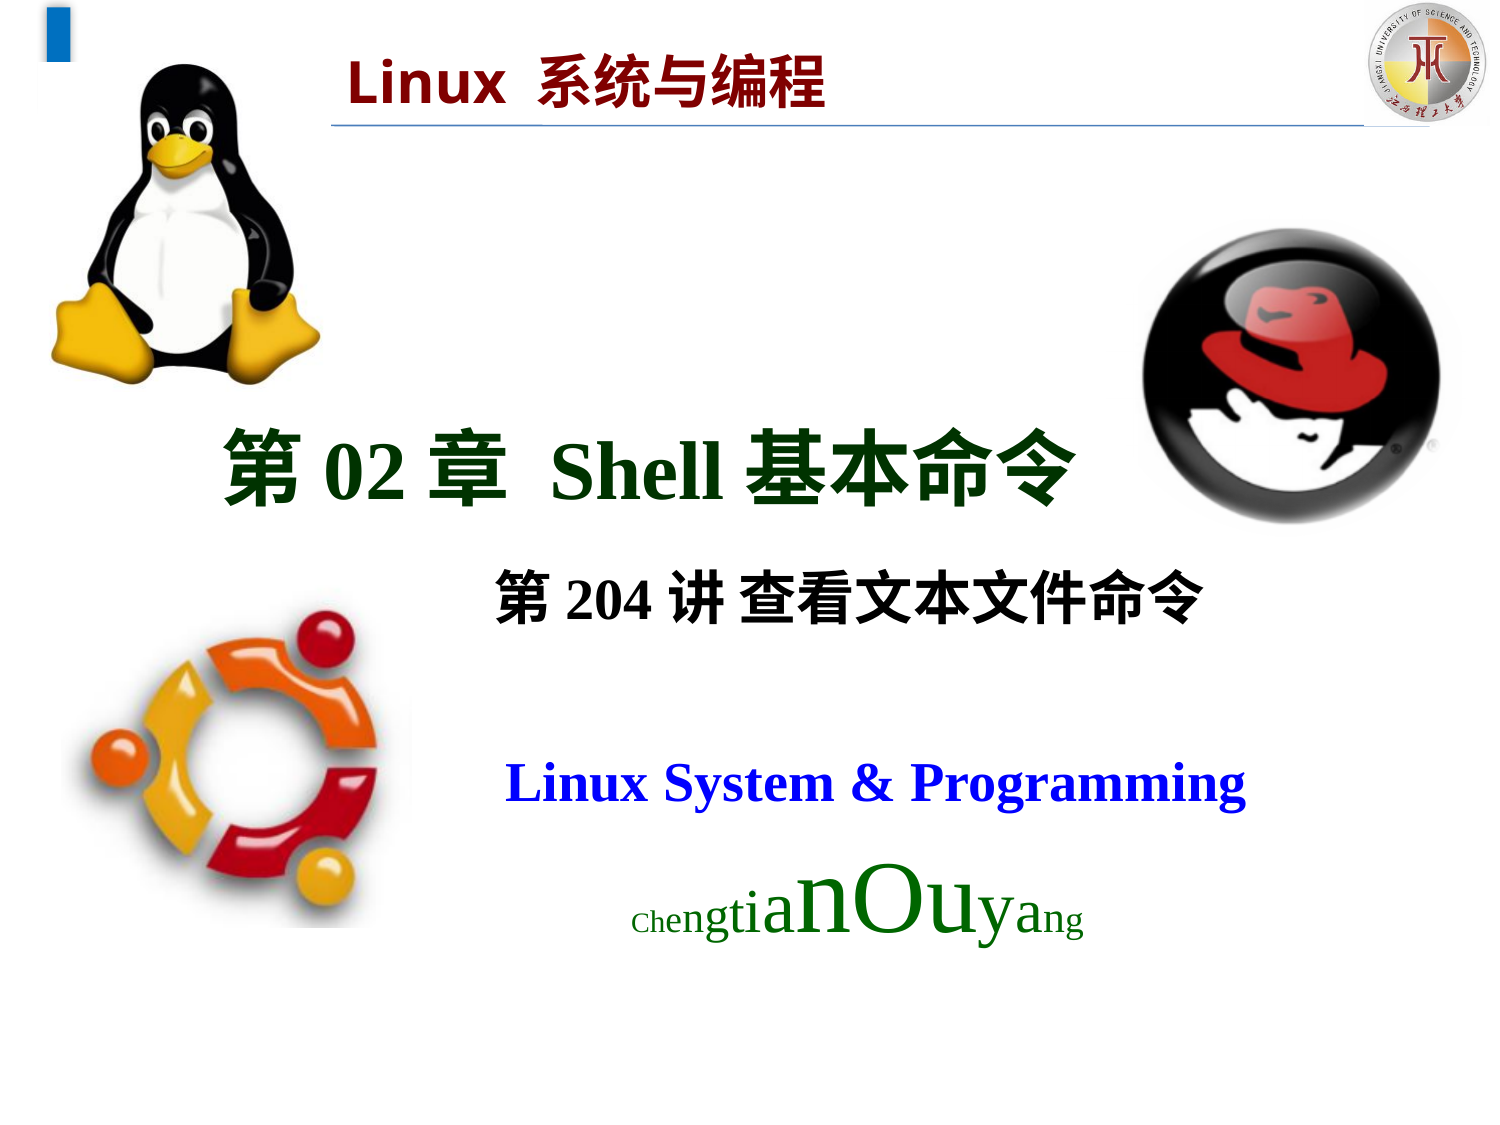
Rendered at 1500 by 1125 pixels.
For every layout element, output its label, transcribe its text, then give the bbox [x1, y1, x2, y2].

picture [38, 62, 331, 392]
picture [1132, 242, 1440, 508]
picture [61, 580, 412, 928]
subtitle 第204讲 查看文本文件命令 [478, 553, 1263, 663]
title 第02章 Shell基本命令 [205, 388, 1194, 524]
picture [1364, 0, 1490, 126]
